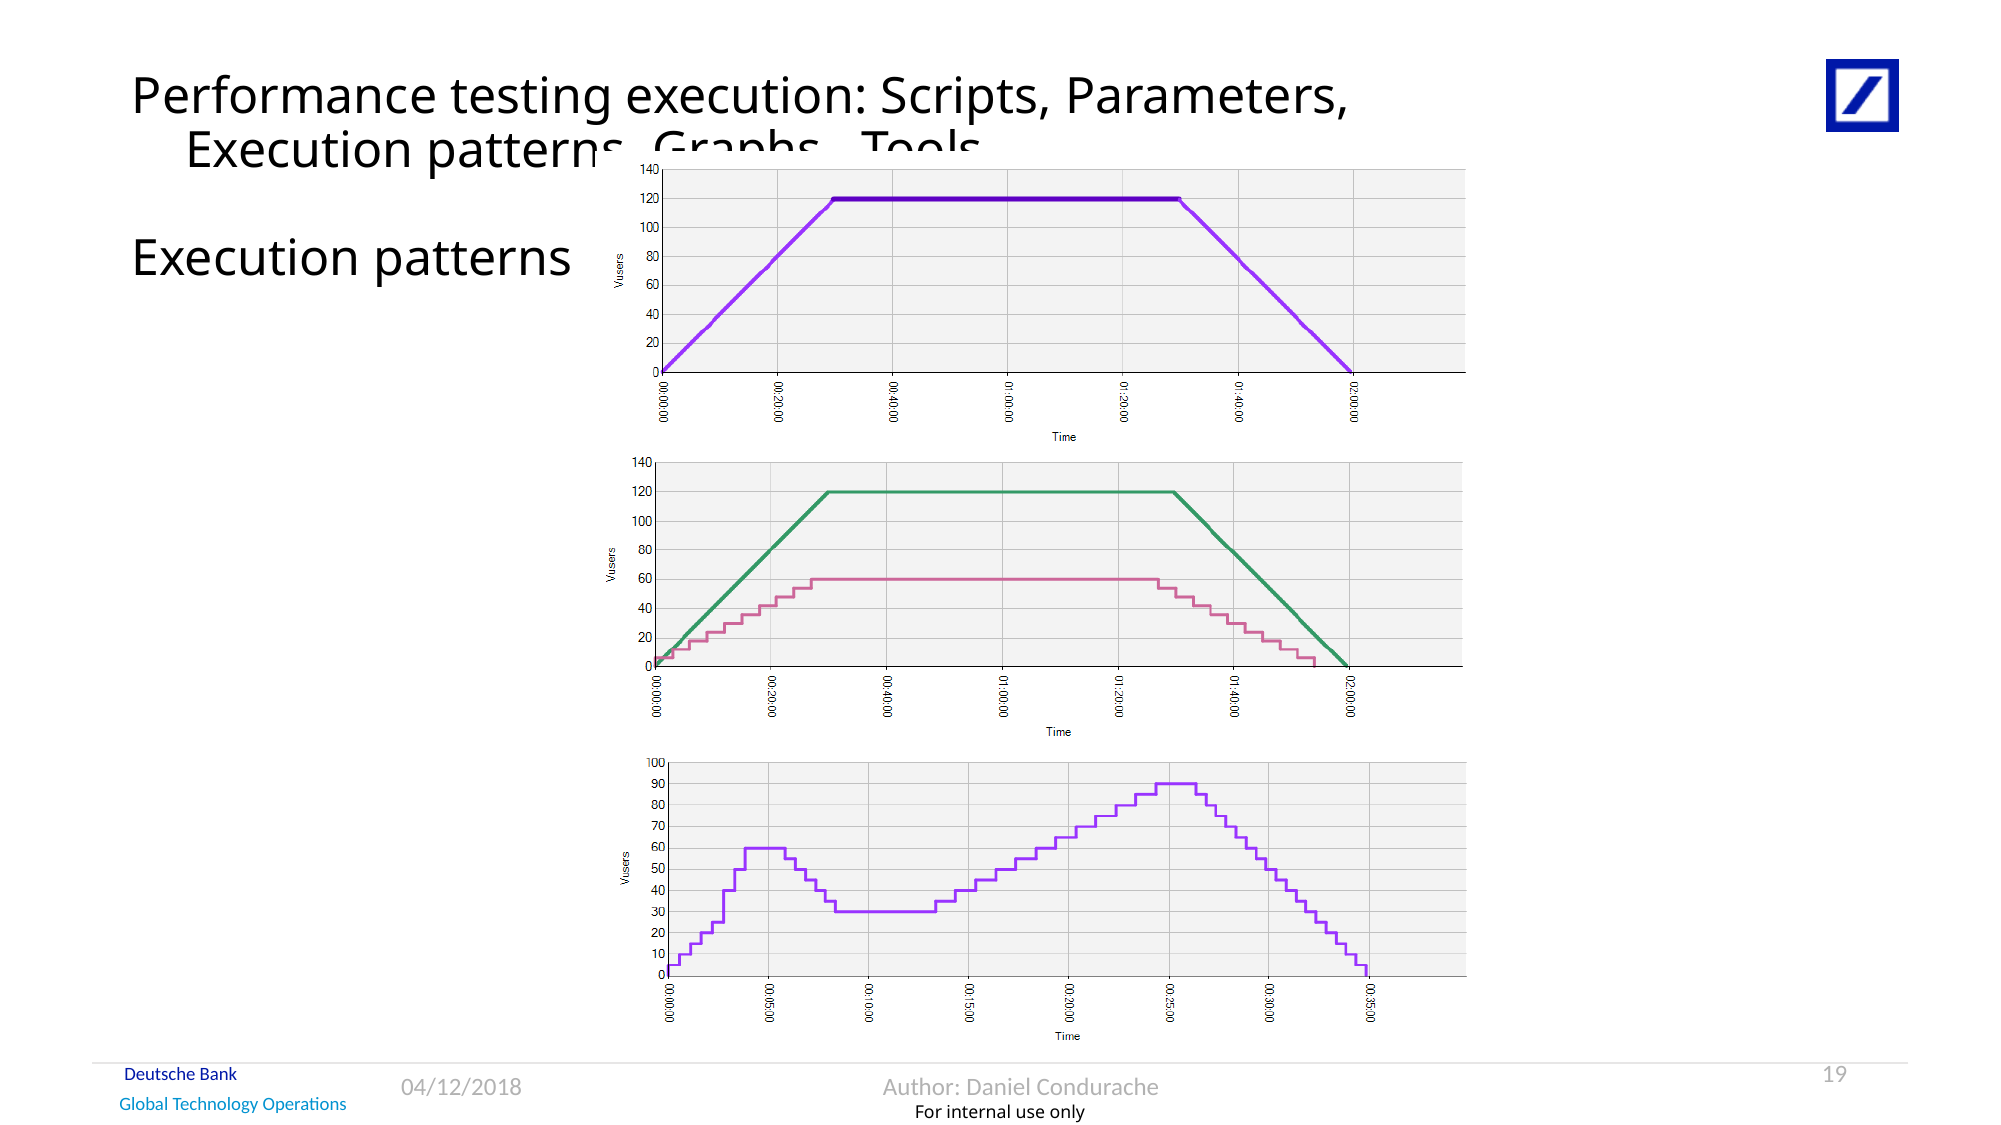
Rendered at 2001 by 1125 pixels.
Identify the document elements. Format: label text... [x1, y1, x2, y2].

slide_number 19 [1412, 1042, 1863, 1103]
footer Author: Daniel Condurache [686, 1069, 1362, 1125]
picture [595, 151, 1475, 1046]
picture [1826, 59, 1899, 132]
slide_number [386, 1069, 596, 1125]
text_box Performance testing execution: Scripts, Parameters, Execution patterns, Graphs , Tools Execution patterns [117, 62, 1505, 152]
